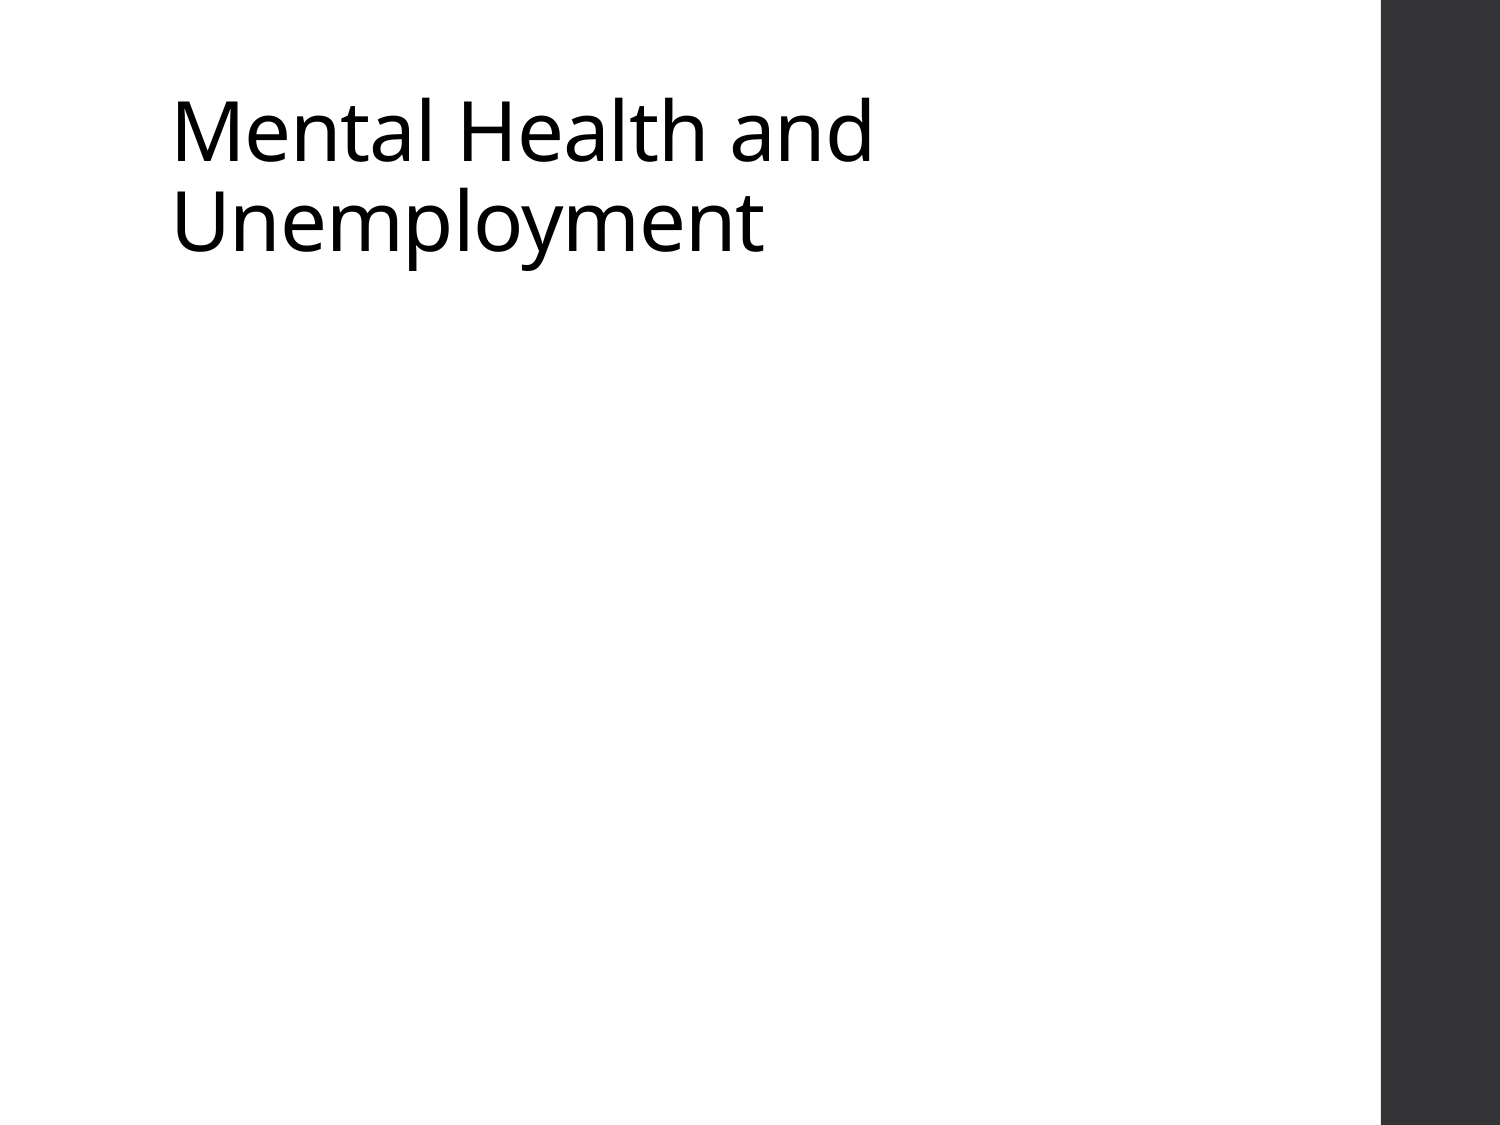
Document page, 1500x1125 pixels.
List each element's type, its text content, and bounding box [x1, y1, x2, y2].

title Mental Health and Unemployment [155, 60, 1348, 278]
